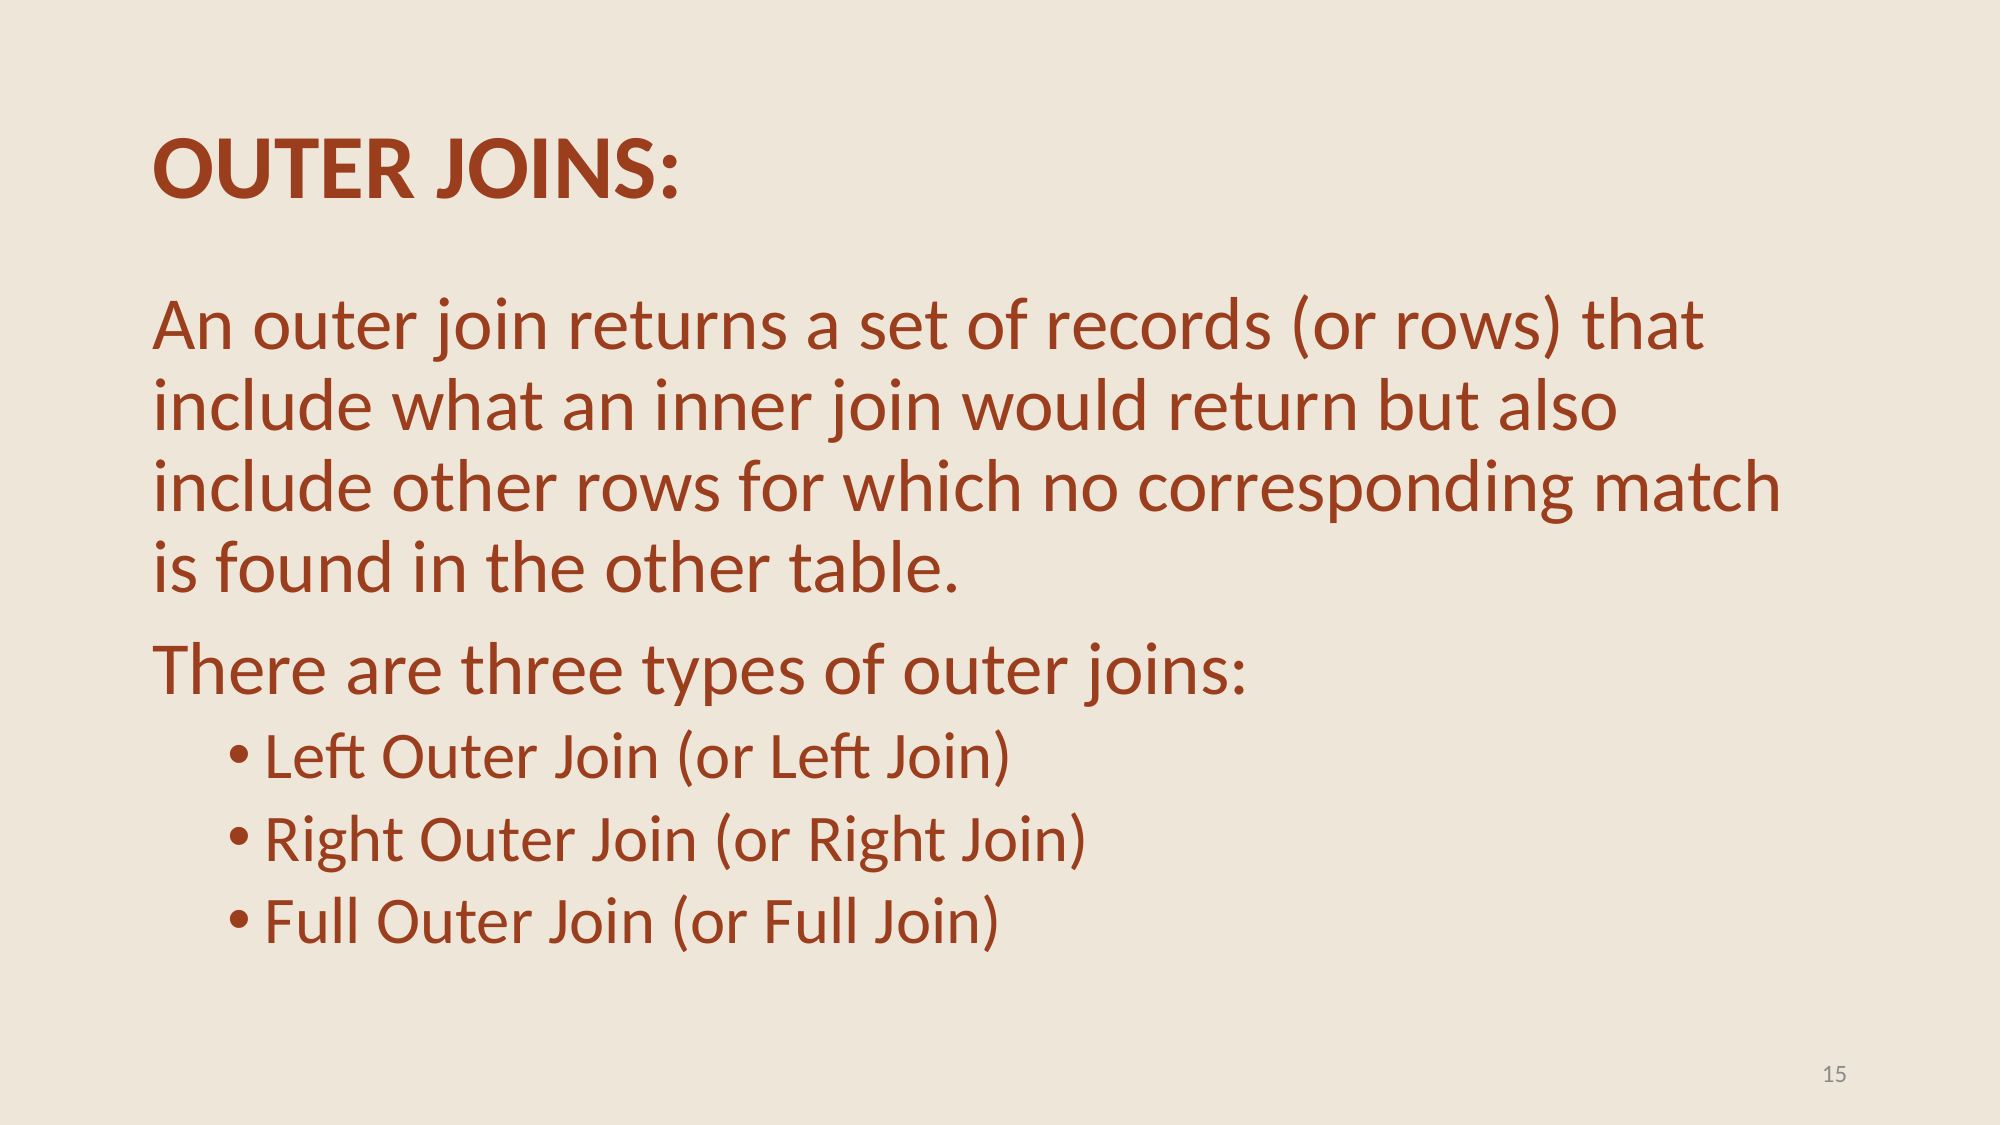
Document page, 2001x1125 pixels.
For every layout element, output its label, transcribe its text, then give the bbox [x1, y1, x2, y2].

text_box An outer join returns a set of records (or rows) that include what an inner join would return but also include other rows for which no corresponding match is found in the other table. There are three types of outer joins: Left Outer Join (or Left Join) Right Outer Join (or Right Join) Full Outer Join (or Full Join) [137, 277, 1831, 992]
slide_number 15 [1412, 1042, 1863, 1103]
title OUTER JOINS: [137, 59, 1863, 278]
